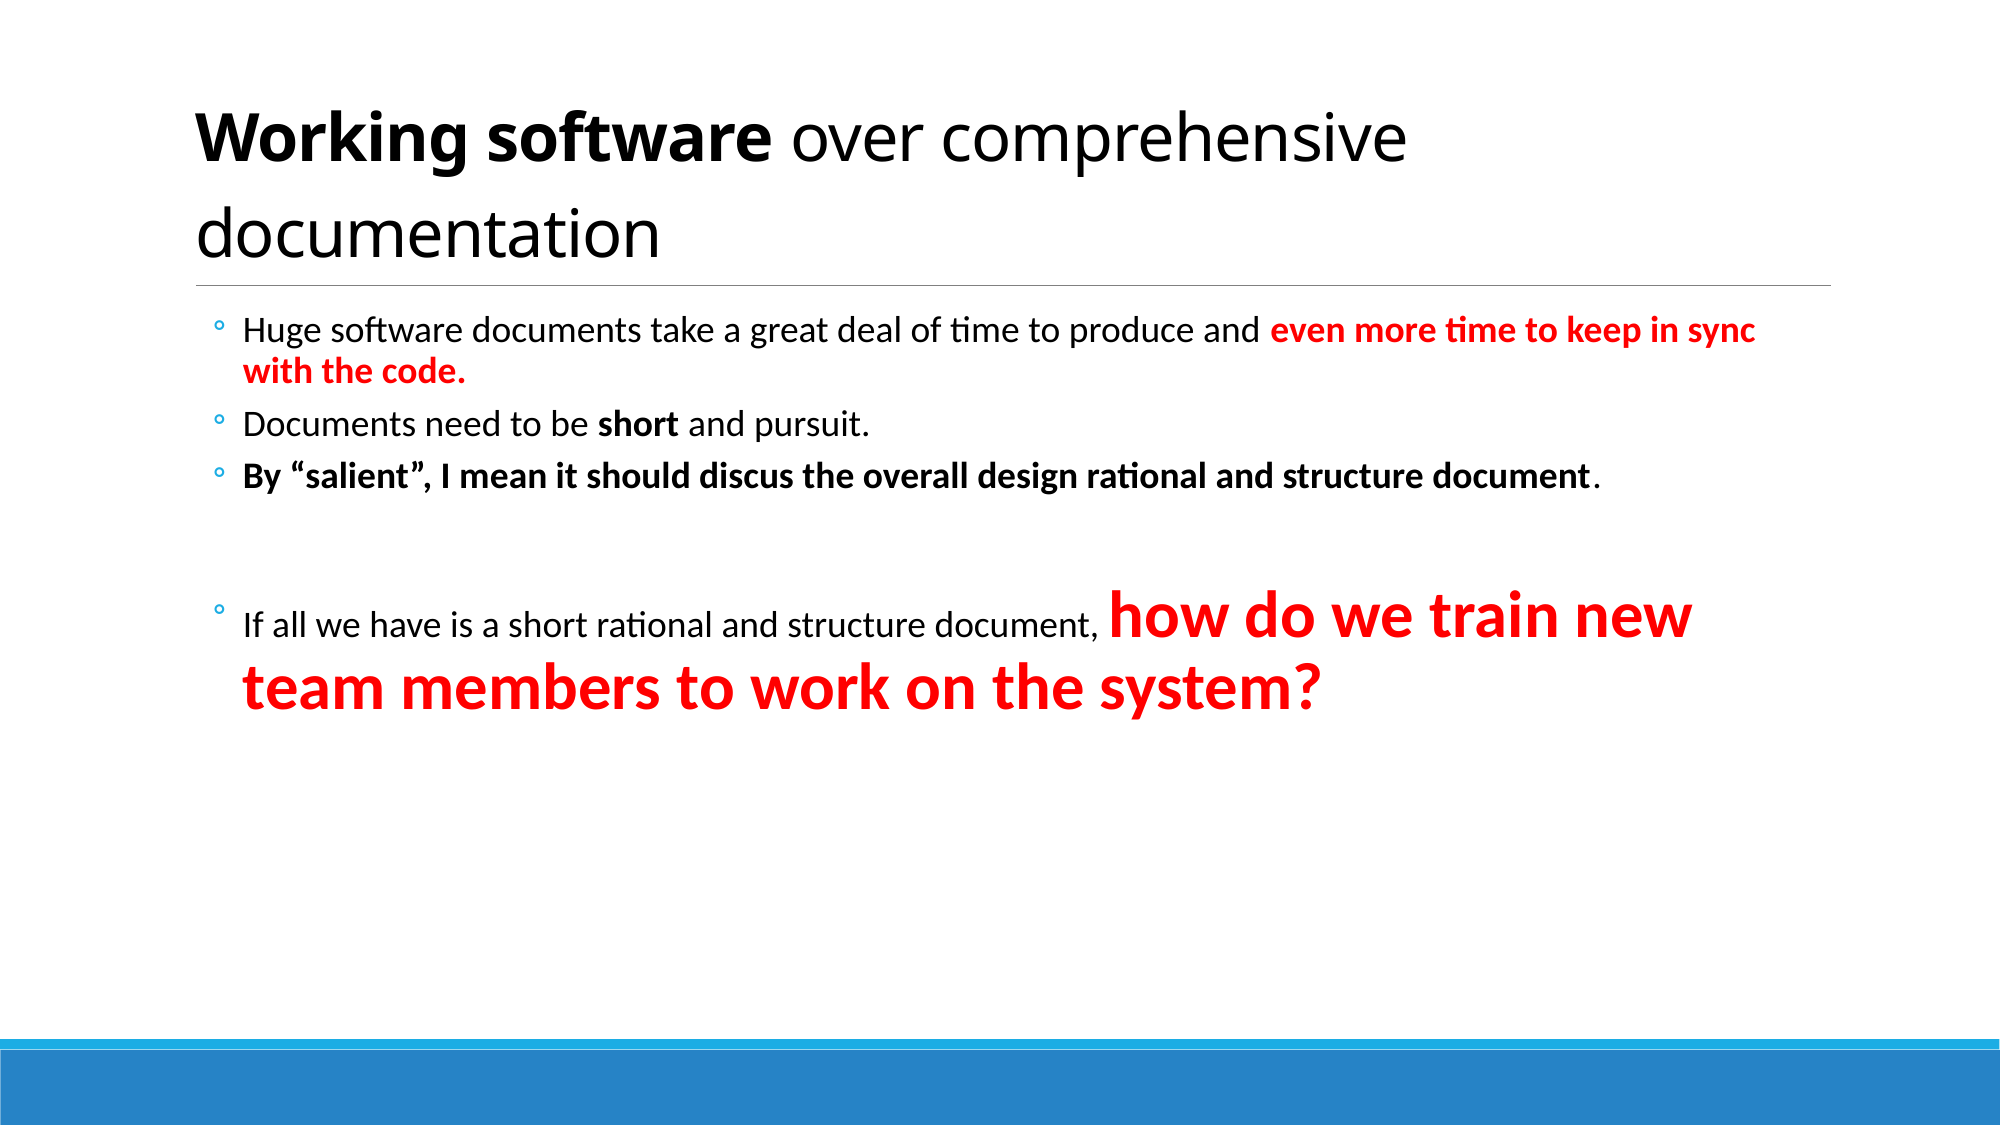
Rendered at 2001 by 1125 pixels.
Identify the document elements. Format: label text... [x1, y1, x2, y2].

list Huge software documents take a great deal of time to produce and even more time to keep in sync with the code. Documents need to be short and pursuit. By “salient”, I mean it should discus the overall design rational and structure document. If all we have is a short rational and structure document, how do we train new team members to work on the system? [180, 302, 1830, 963]
title Working software over comprehensive documentation [180, 47, 1830, 285]
